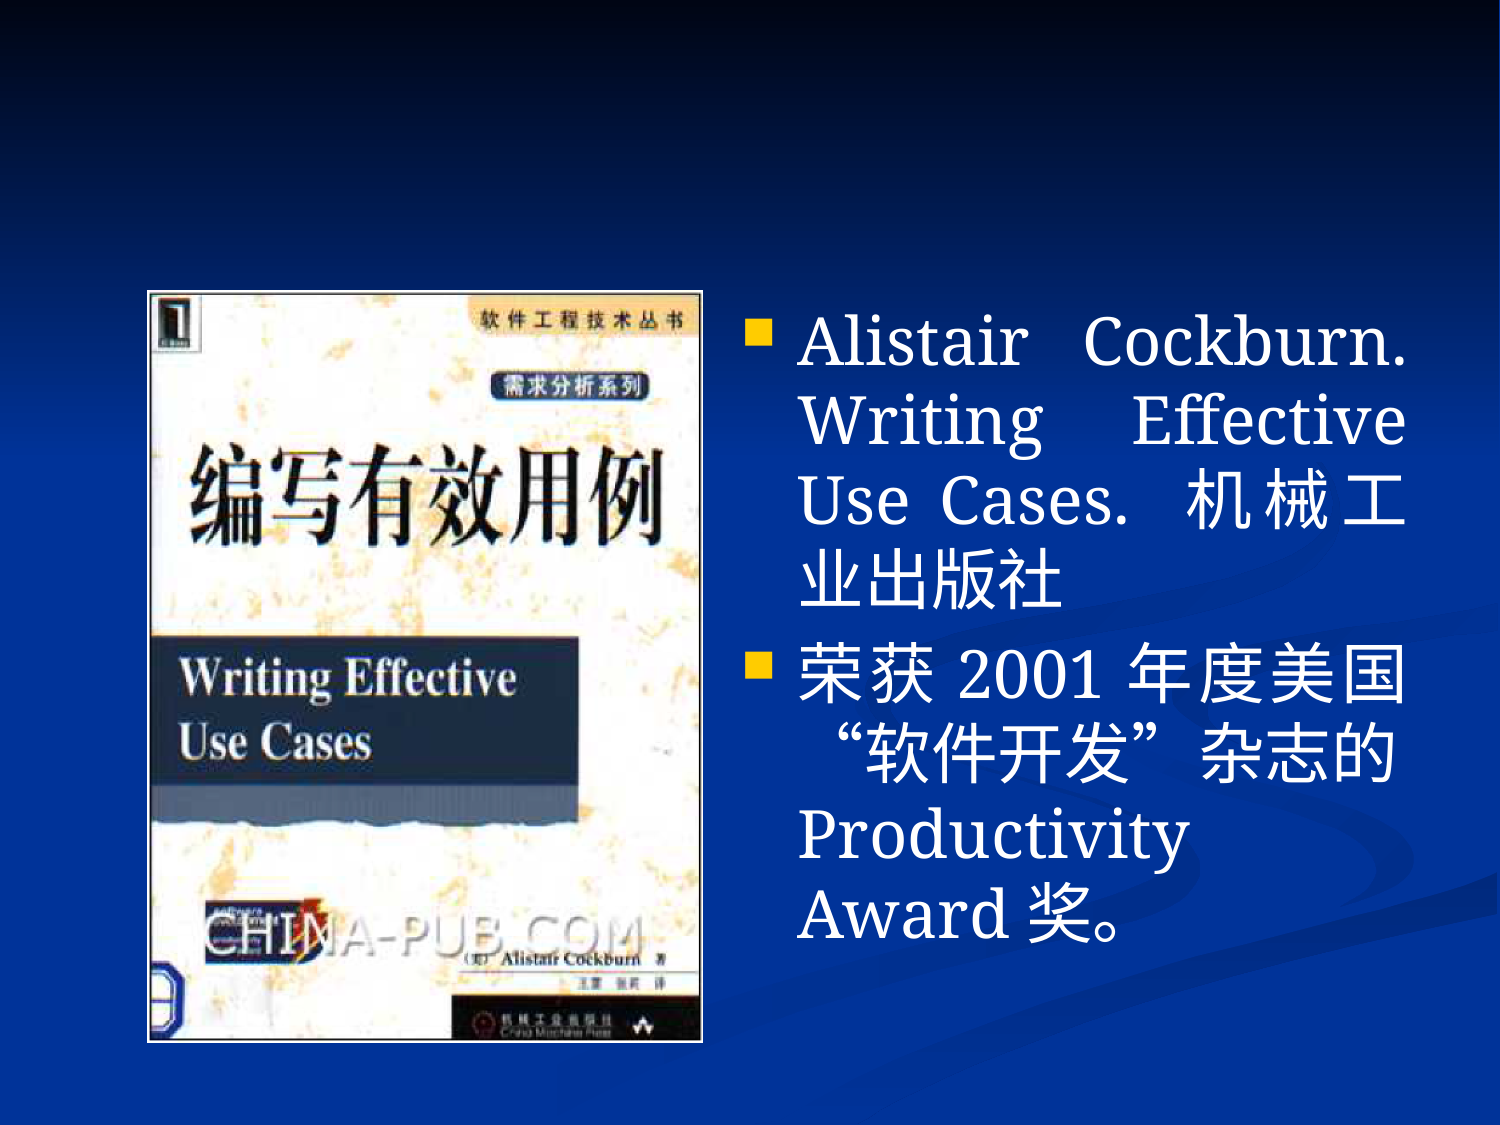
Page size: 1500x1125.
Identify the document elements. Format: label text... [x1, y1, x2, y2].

list Alistair Cockburn. Writing Effective Use Cases. 机械工业出版社 荣获2001年度美国“软件开发”杂志的Productivity Award奖。 [726, 290, 1424, 1005]
picture [147, 290, 703, 1043]
